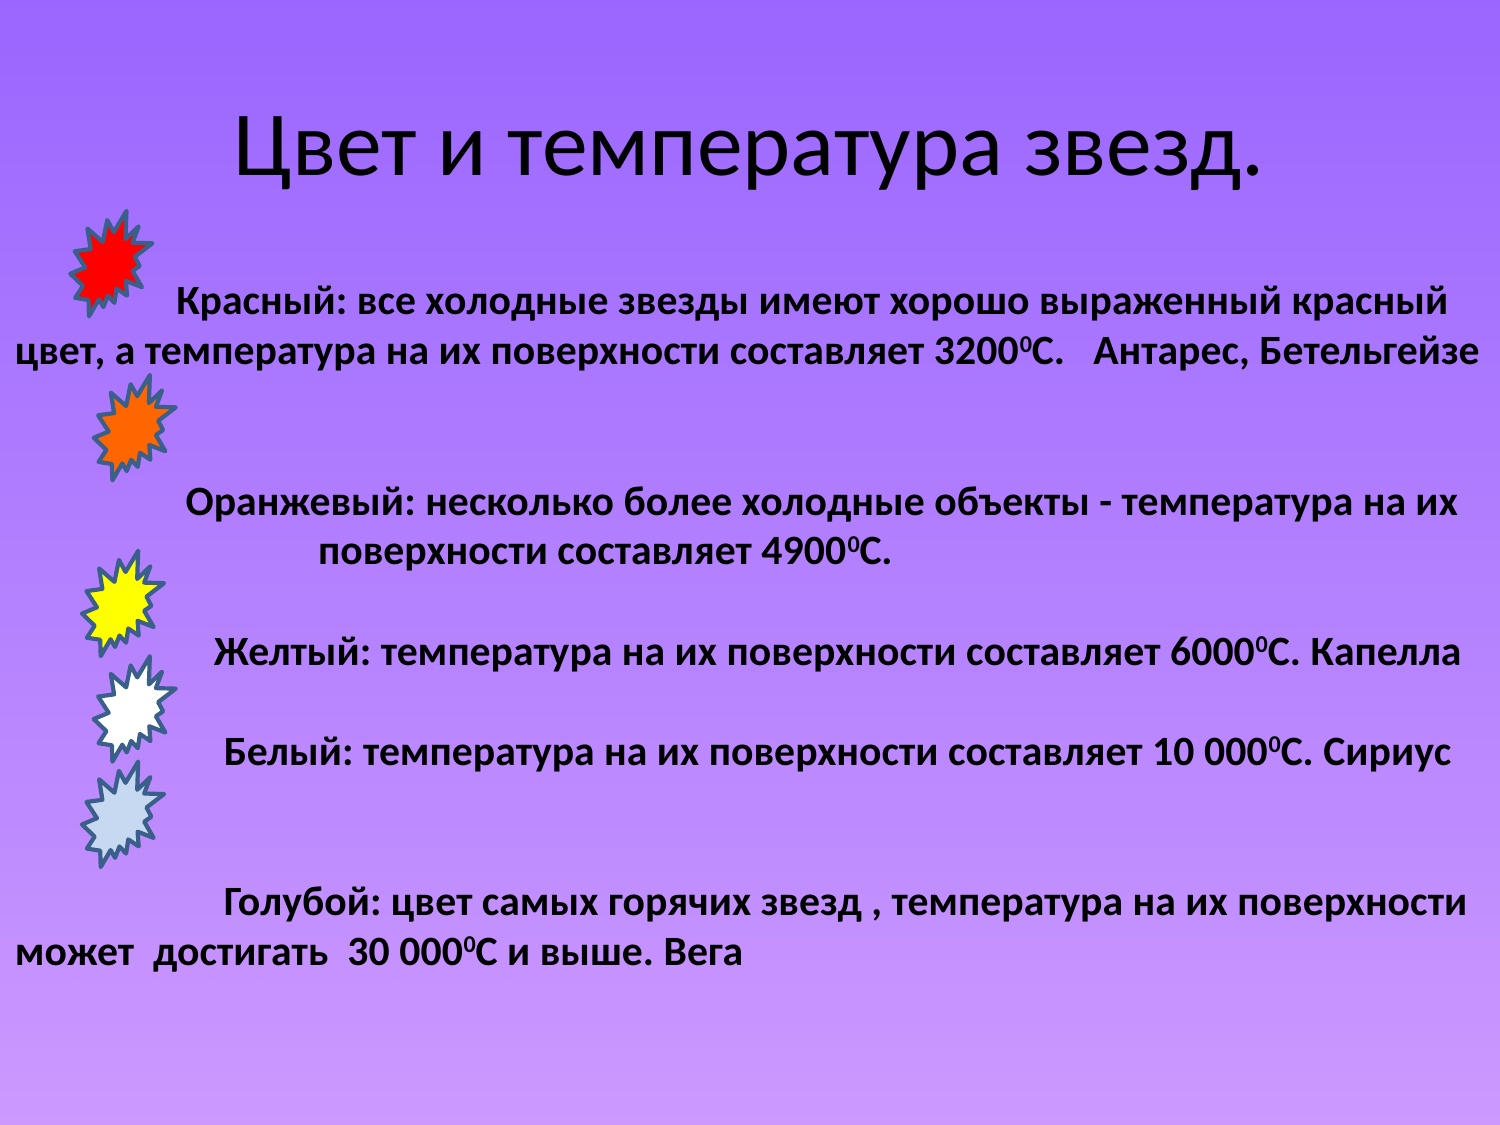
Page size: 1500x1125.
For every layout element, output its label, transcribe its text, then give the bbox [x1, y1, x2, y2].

text_box [68, 208, 155, 319]
text_box [91, 372, 178, 483]
text_box Красный: все холодные звезды имеют хорошо выраженный красный цвет, а температура на их поверхности составляет 32000С. Антарес, Бетельгейзе Оранжевый: несколько более холодные объекты - температура на их поверхности составляет 49000С. Желтый: температура на их поверхности составляет 60000С. Капелла Белый: температура на их поверхности составляет 10 0000С. Сириус Голубой: цвет самых горячих звезд , температура на их поверхности может достигать 30 0000С и выше. Вега [0, 175, 1500, 981]
text_box [79, 759, 167, 870]
title Цвет и температура звезд. [75, 45, 1425, 175]
text_box [91, 654, 178, 764]
text_box [79, 548, 167, 659]
